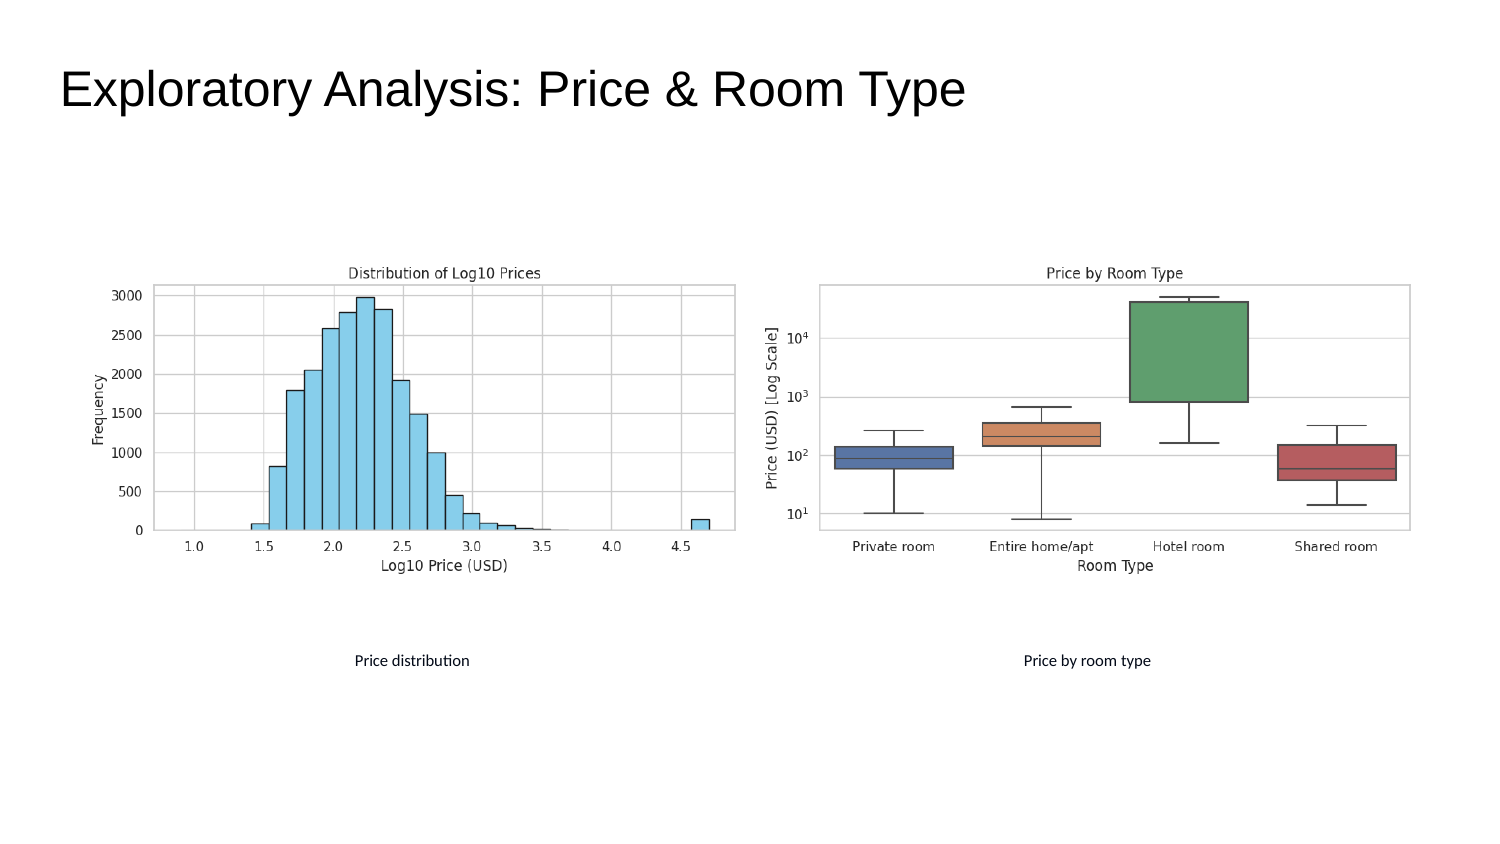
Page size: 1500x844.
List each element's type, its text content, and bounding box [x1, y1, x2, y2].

picture [74, 251, 1425, 589]
text_box Price distribution [74, 629, 749, 690]
text_box Exploratory Analysis: Price & Room Type [44, 45, 1455, 128]
text_box Price by room type [749, 629, 1425, 690]
